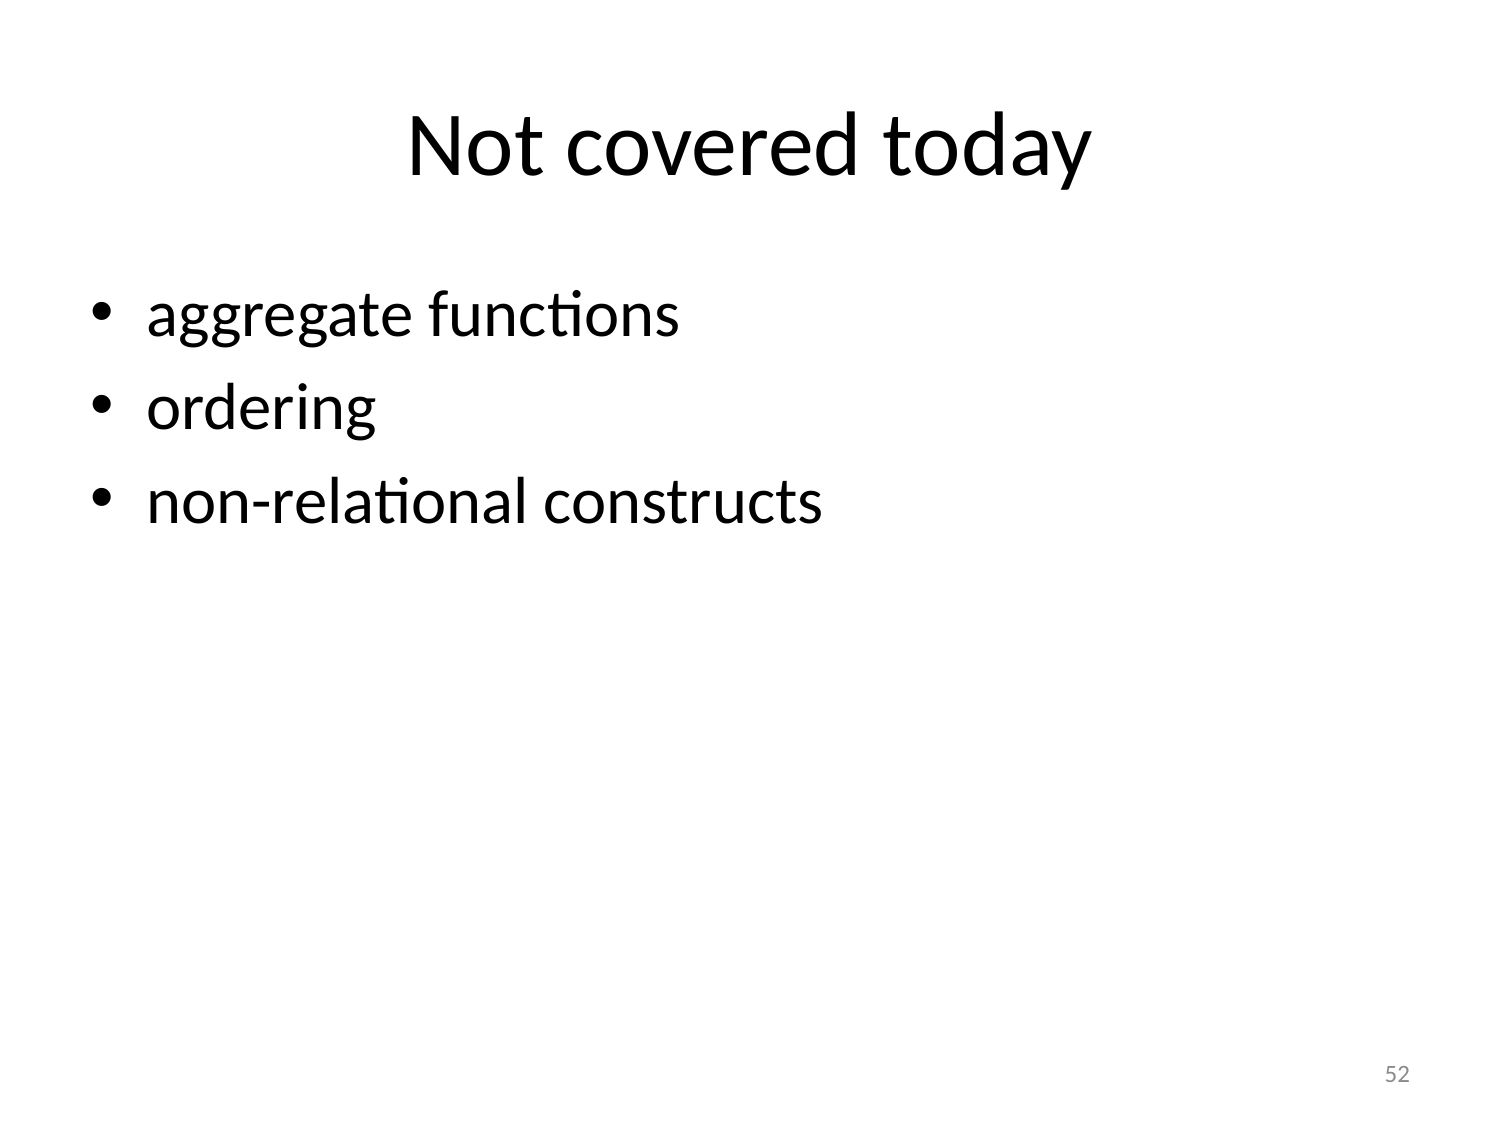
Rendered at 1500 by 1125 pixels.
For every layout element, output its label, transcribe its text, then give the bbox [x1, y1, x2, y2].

title Not covered today [75, 45, 1425, 233]
list aggregate functions ordering non-relational constructs [75, 262, 1425, 1005]
slide_number 52 [1074, 1042, 1425, 1103]
